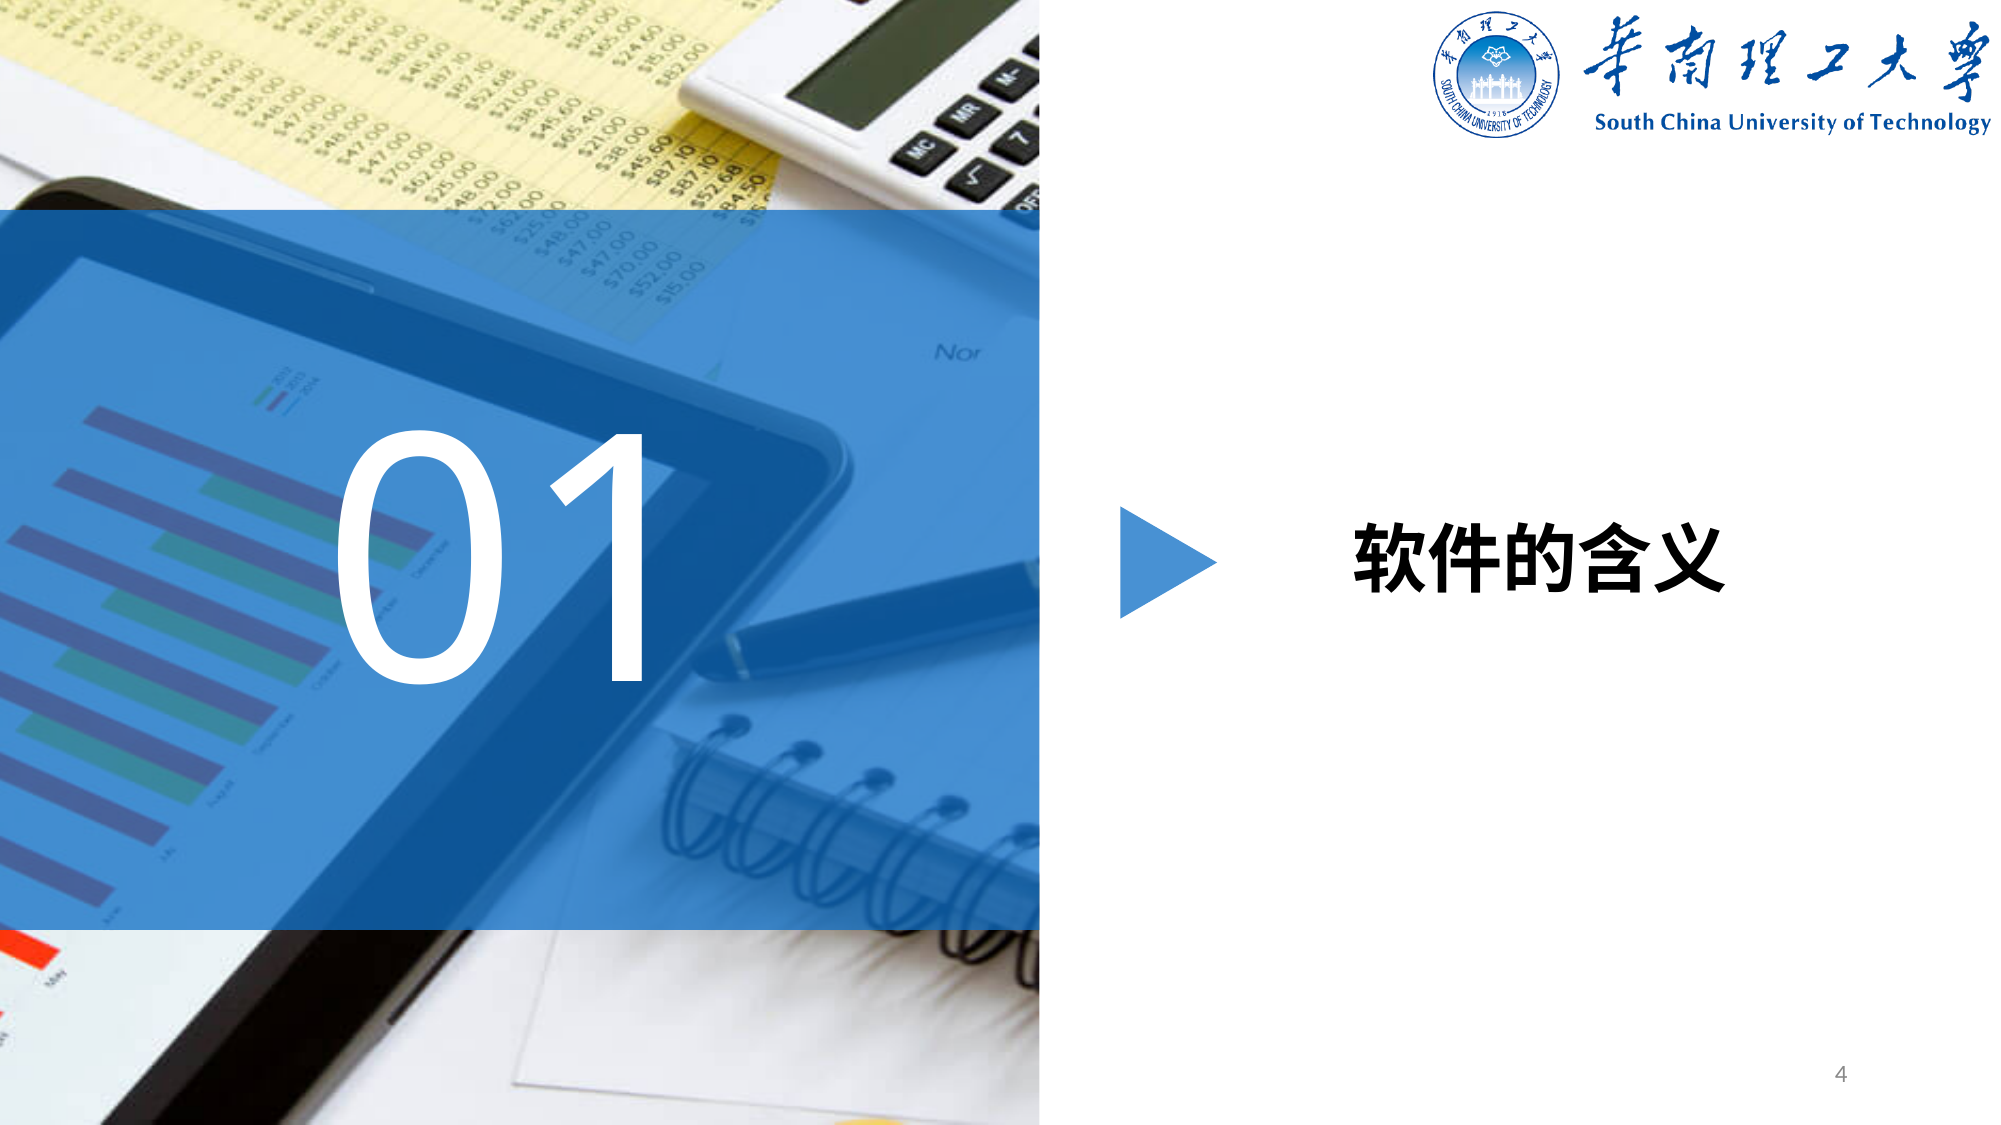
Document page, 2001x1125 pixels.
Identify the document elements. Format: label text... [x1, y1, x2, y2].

slide_number 4 [1412, 1042, 1863, 1103]
text_box [0, 930, 1040, 1125]
text_box [1119, 504, 1220, 621]
text_box [0, 0, 1040, 209]
text_box 01 [0, 209, 1040, 930]
picture [1433, 11, 1991, 138]
text_box 软件的含义 [1127, 448, 1953, 677]
